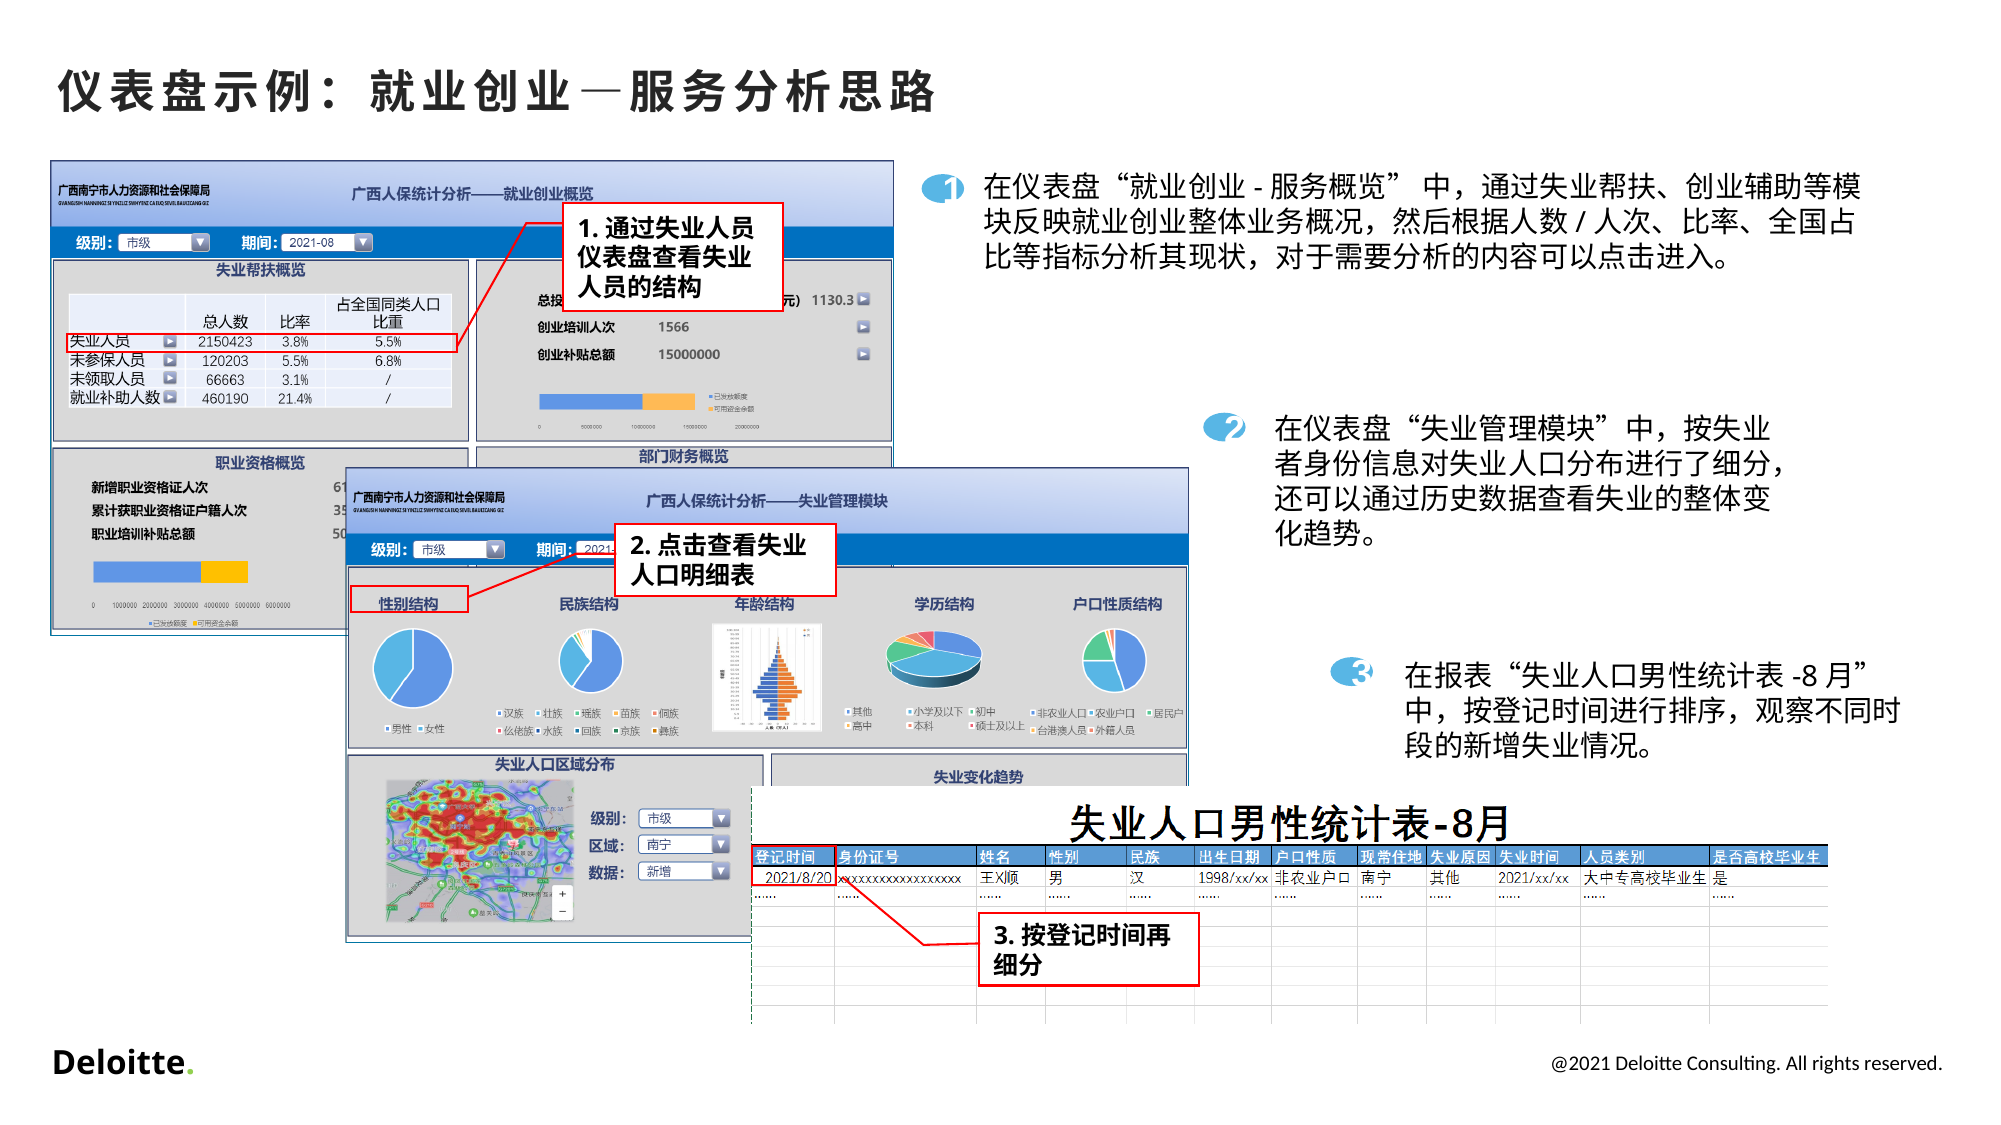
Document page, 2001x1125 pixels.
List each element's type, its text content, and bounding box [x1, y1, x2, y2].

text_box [350, 523, 836, 613]
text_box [66, 203, 784, 352]
text_box 在仪表盘“失业管理模块”中，按失业者身份信息对失业人口分布进行了细分，还可以通过历史数据查看失业的整体变化趋势。 [1199, 410, 1779, 602]
text_box 1 [920, 173, 966, 205]
text_box 3 [1329, 656, 1375, 688]
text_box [751, 845, 1200, 986]
title 仪表盘示例：就业创业—服务分析思路 [43, 32, 1843, 149]
text_box 在仪表盘“就业创业-服务概览” 中，通过失业帮扶、创业辅助等模块反映就业创业整体业务概况，然后根据人数/人次、比率、全国占比等指标分析其现状，对于需要分析的内容可以点击进入。 [894, 160, 1894, 281]
picture [50, 160, 1828, 1024]
text_box 在报表“失业人口男性统计表-8月”中，按登记时间进行排序，观察不同时段的新增失业情况。 [1329, 657, 1910, 814]
text_box 2 [1202, 411, 1247, 443]
